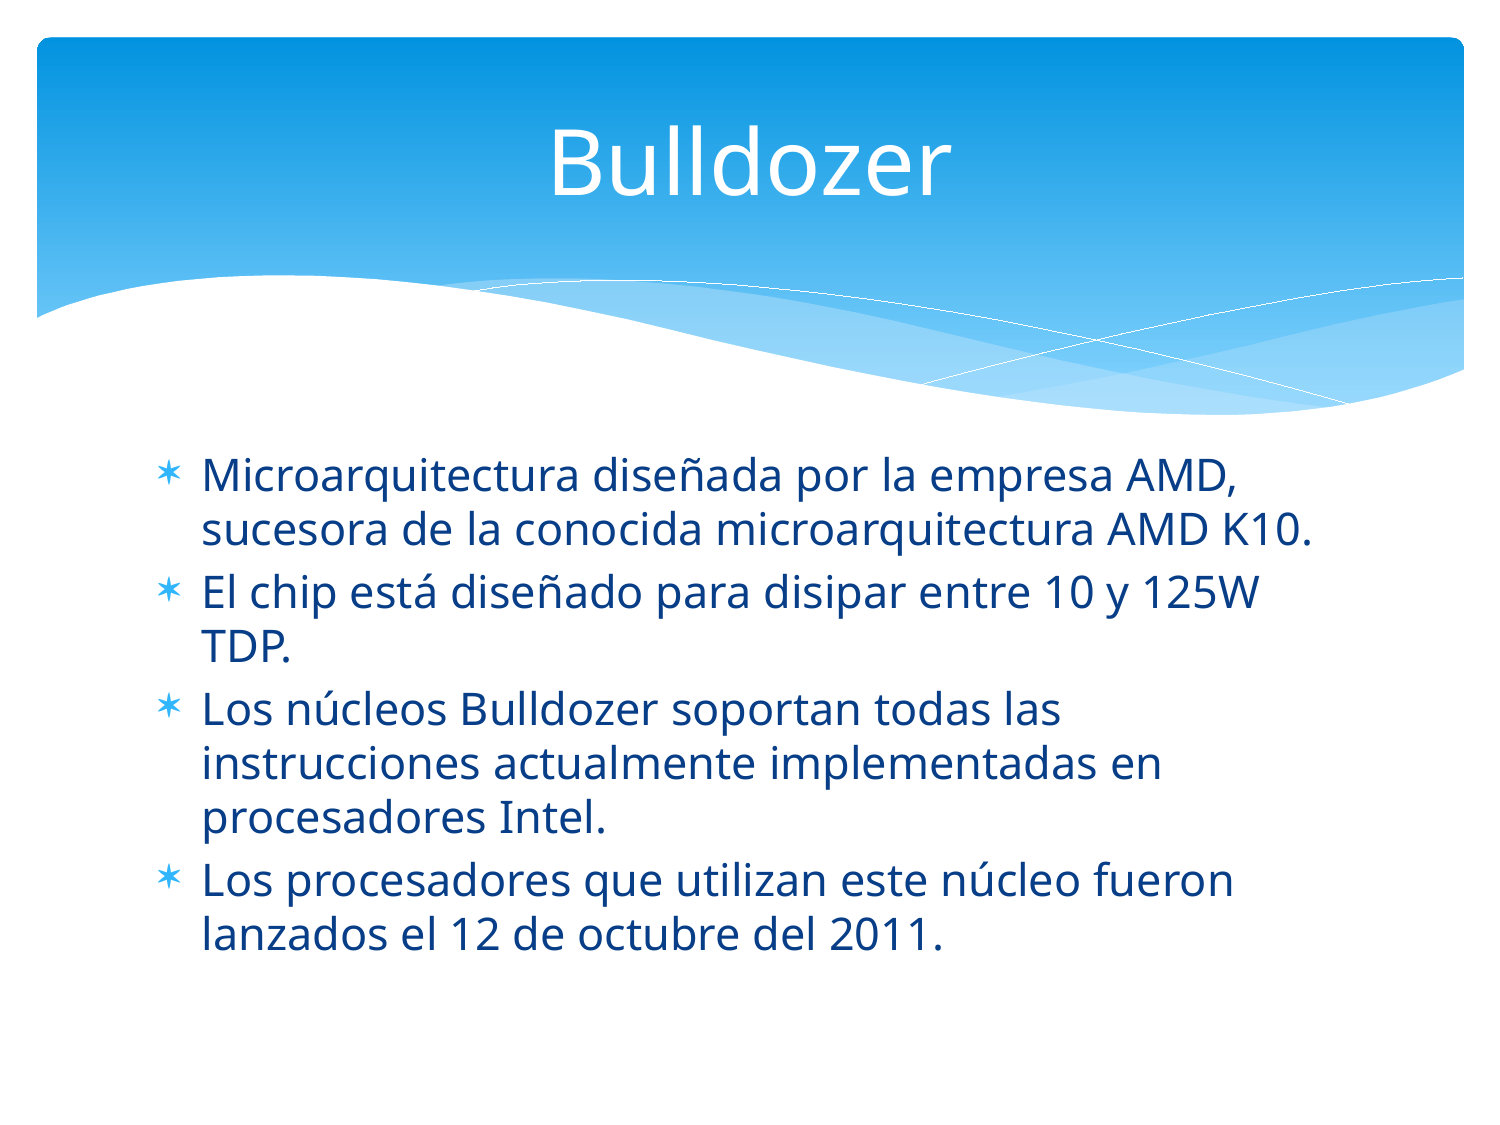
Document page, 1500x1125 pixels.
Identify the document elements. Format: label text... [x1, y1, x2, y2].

list Microarquitectura diseñada por la empresa AMD, sucesora de la conocida microarquitectura AMD K10. El chip está diseñado para disipar entre 10 y 125W TDP. Los núcleos Bulldozer soportan todas las instrucciones actualmente implementadas en procesadores Intel. Los procesadores que utilizan este núcleo fueron lanzados el 12 de octubre del 2011. [143, 438, 1359, 1005]
title Bulldozer [75, 55, 1425, 261]
